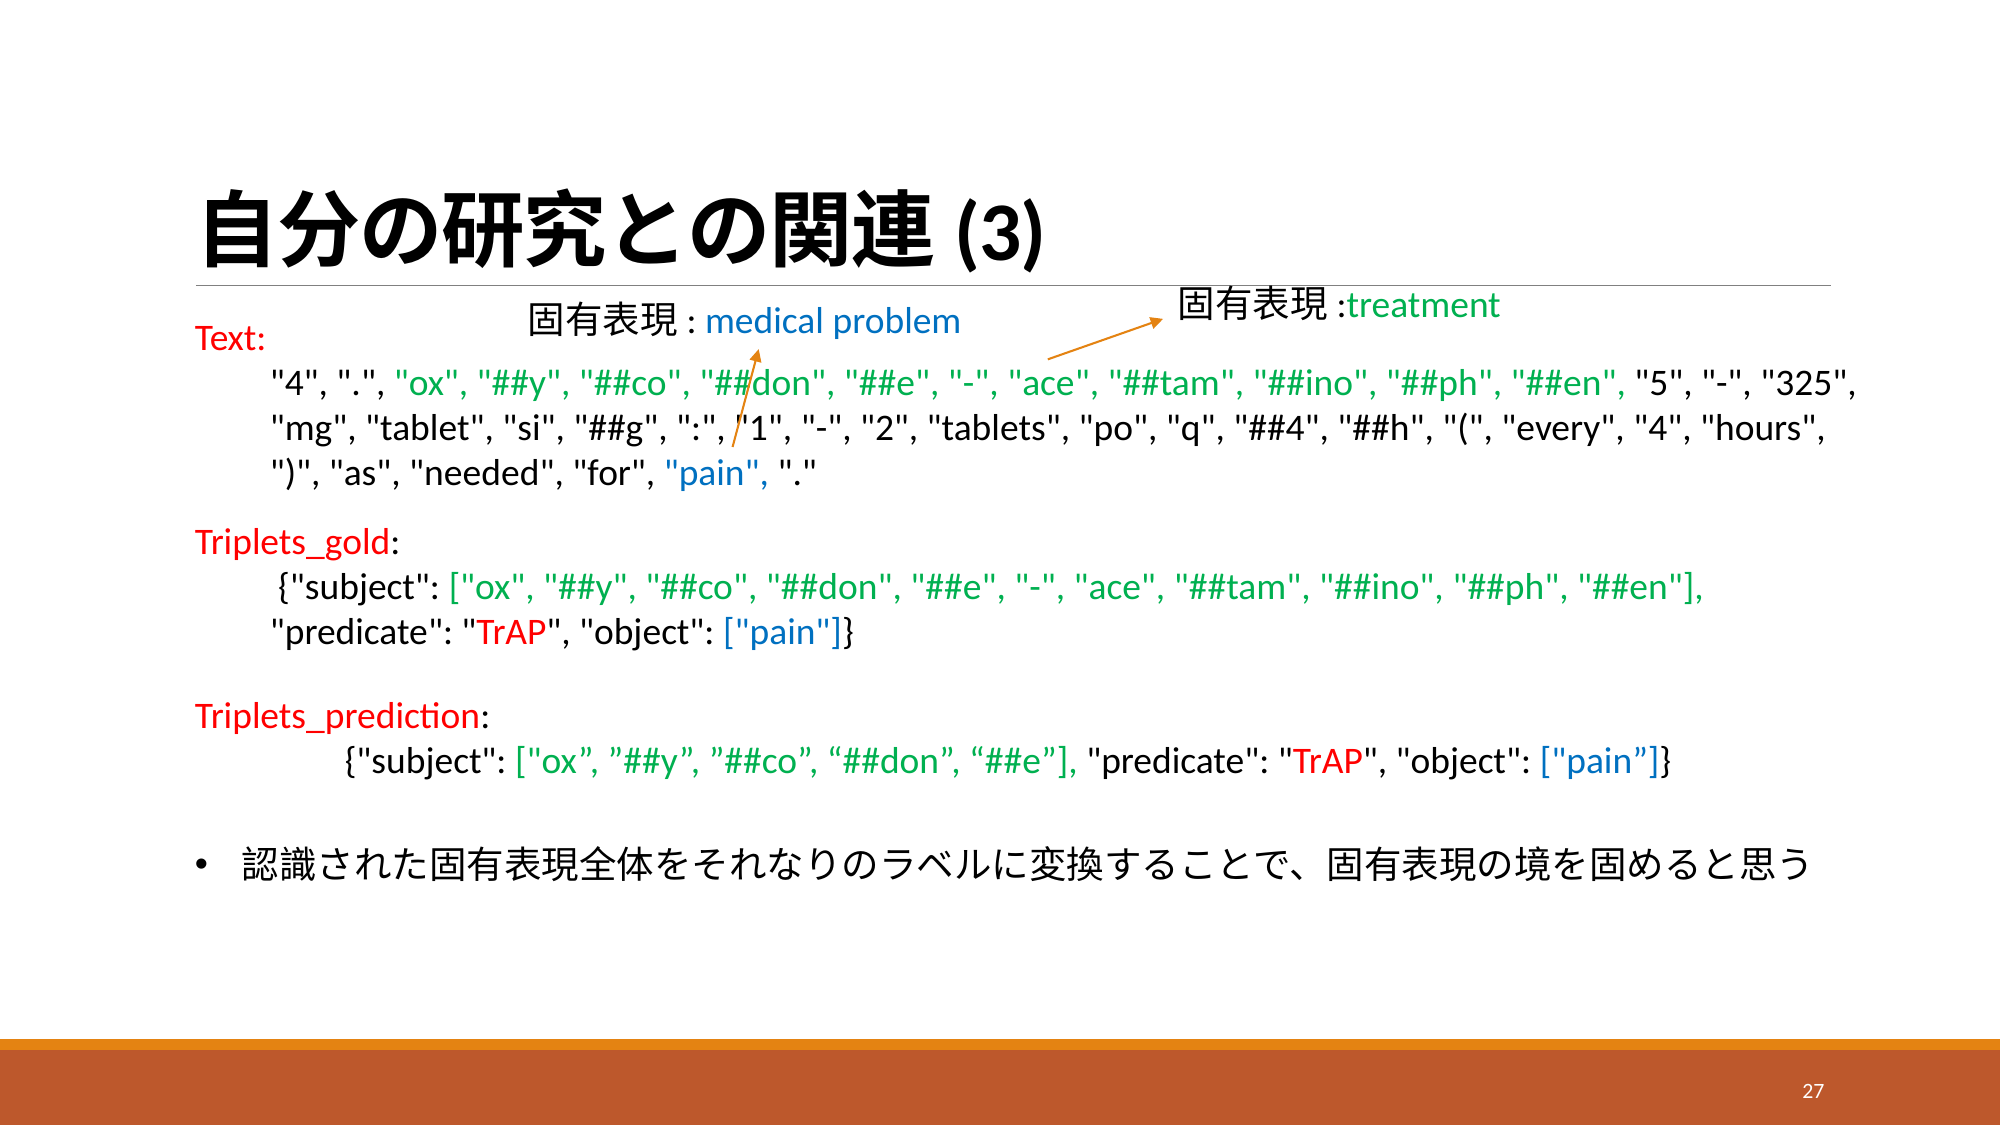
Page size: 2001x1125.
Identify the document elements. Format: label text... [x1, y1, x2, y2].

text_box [1047, 318, 1164, 360]
text_box 固有表現: medical problem [513, 288, 1000, 349]
text_box Triplets_gold: {"subject": ["ox", "##y", "##co", "##don", "##e", "-", "ace", "##tam", "##ino", "##ph", "##en"], "predicate": "TrAP", "object": ["pain"]} [179, 509, 1882, 660]
text_box Triplets_prediction: {"subject": ["ox”, ”##y”, ”##co”, “##don”, “##e”], "predicate": "TrAP", "object": ["pain”]} [179, 683, 1882, 789]
text_box Text: "4", ".", "ox", "##y", "##co", "##don", "##e", "-", "ace", "##tam", "##ino", "##ph", "##en", "5", "-", "325", "mg", "tablet", "si", "##g", ":", "1", "-", "2", "tablets", "po", "q", "##4", "##h", "(", "every", "4", "hours", ")", "as", "needed", "for", "pain", "." [179, 305, 1882, 501]
title 自分の研究との関連(3) [180, 47, 1830, 285]
text_box 固有表現:treatment [1162, 272, 1650, 333]
slide_number 27 [1624, 1059, 1840, 1120]
text_box 認識された固有表現全体をそれなりのラベルに変換することで、固有表現の境を固めると思う [180, 833, 1957, 894]
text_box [732, 348, 760, 448]
